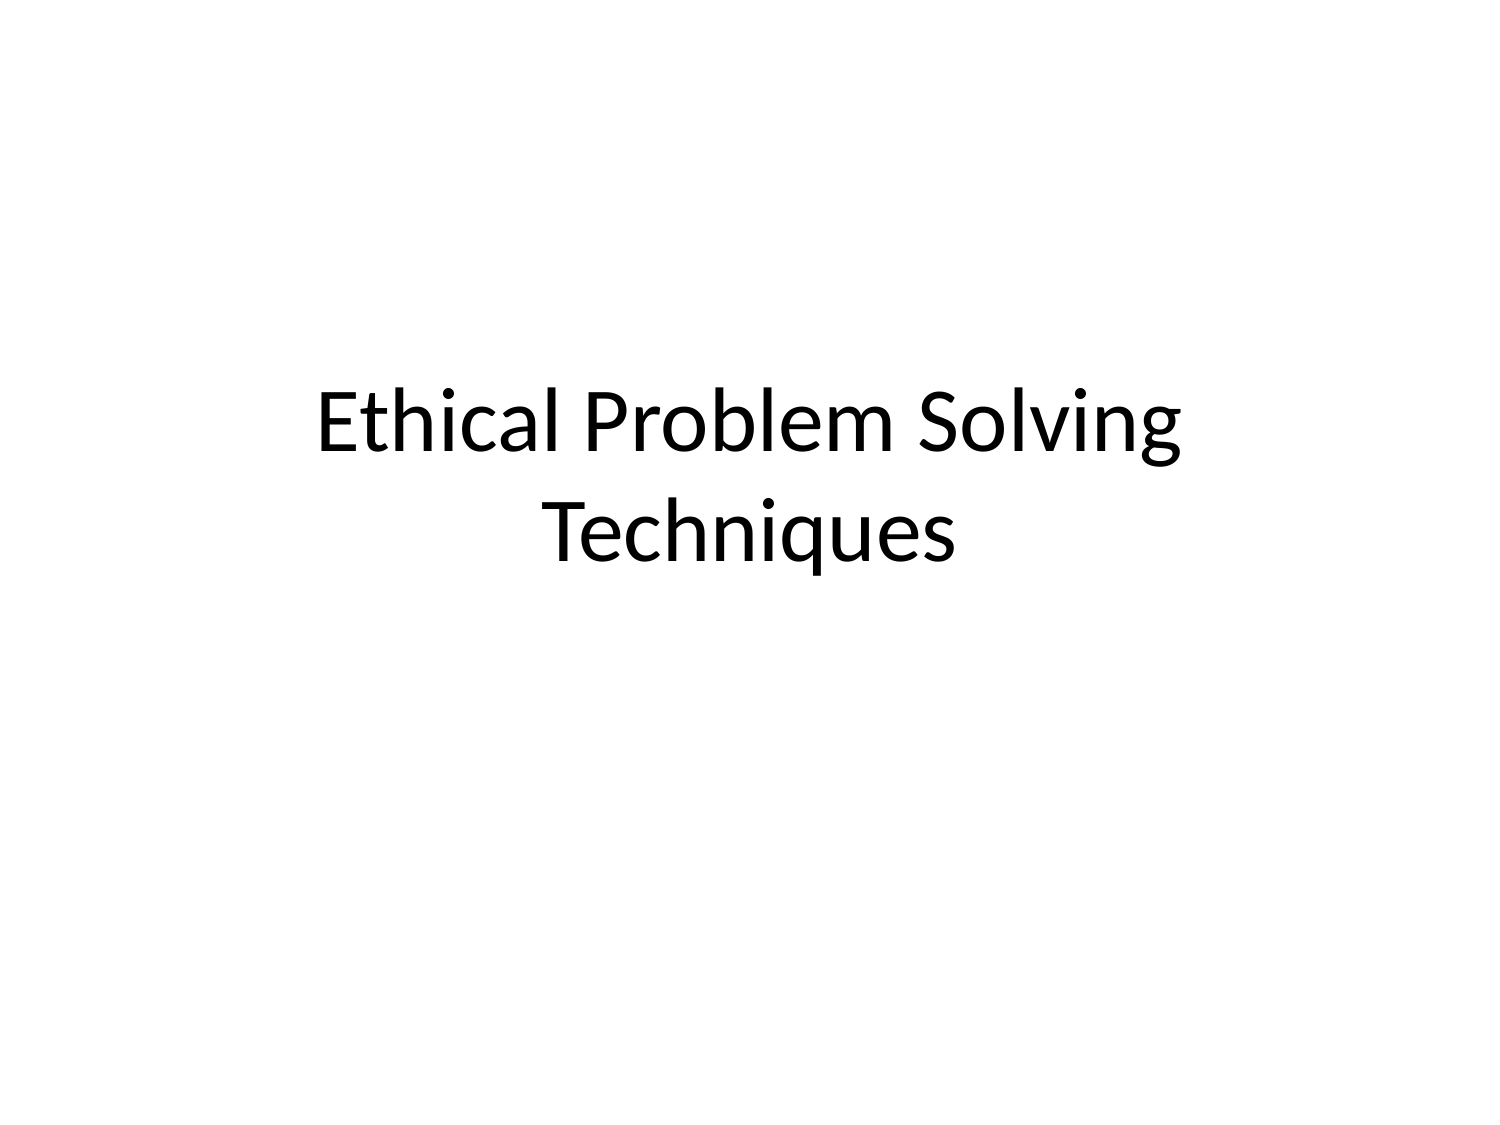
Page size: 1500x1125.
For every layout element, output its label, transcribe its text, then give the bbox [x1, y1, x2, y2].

title Ethical Problem Solving Techniques [112, 349, 1388, 591]
